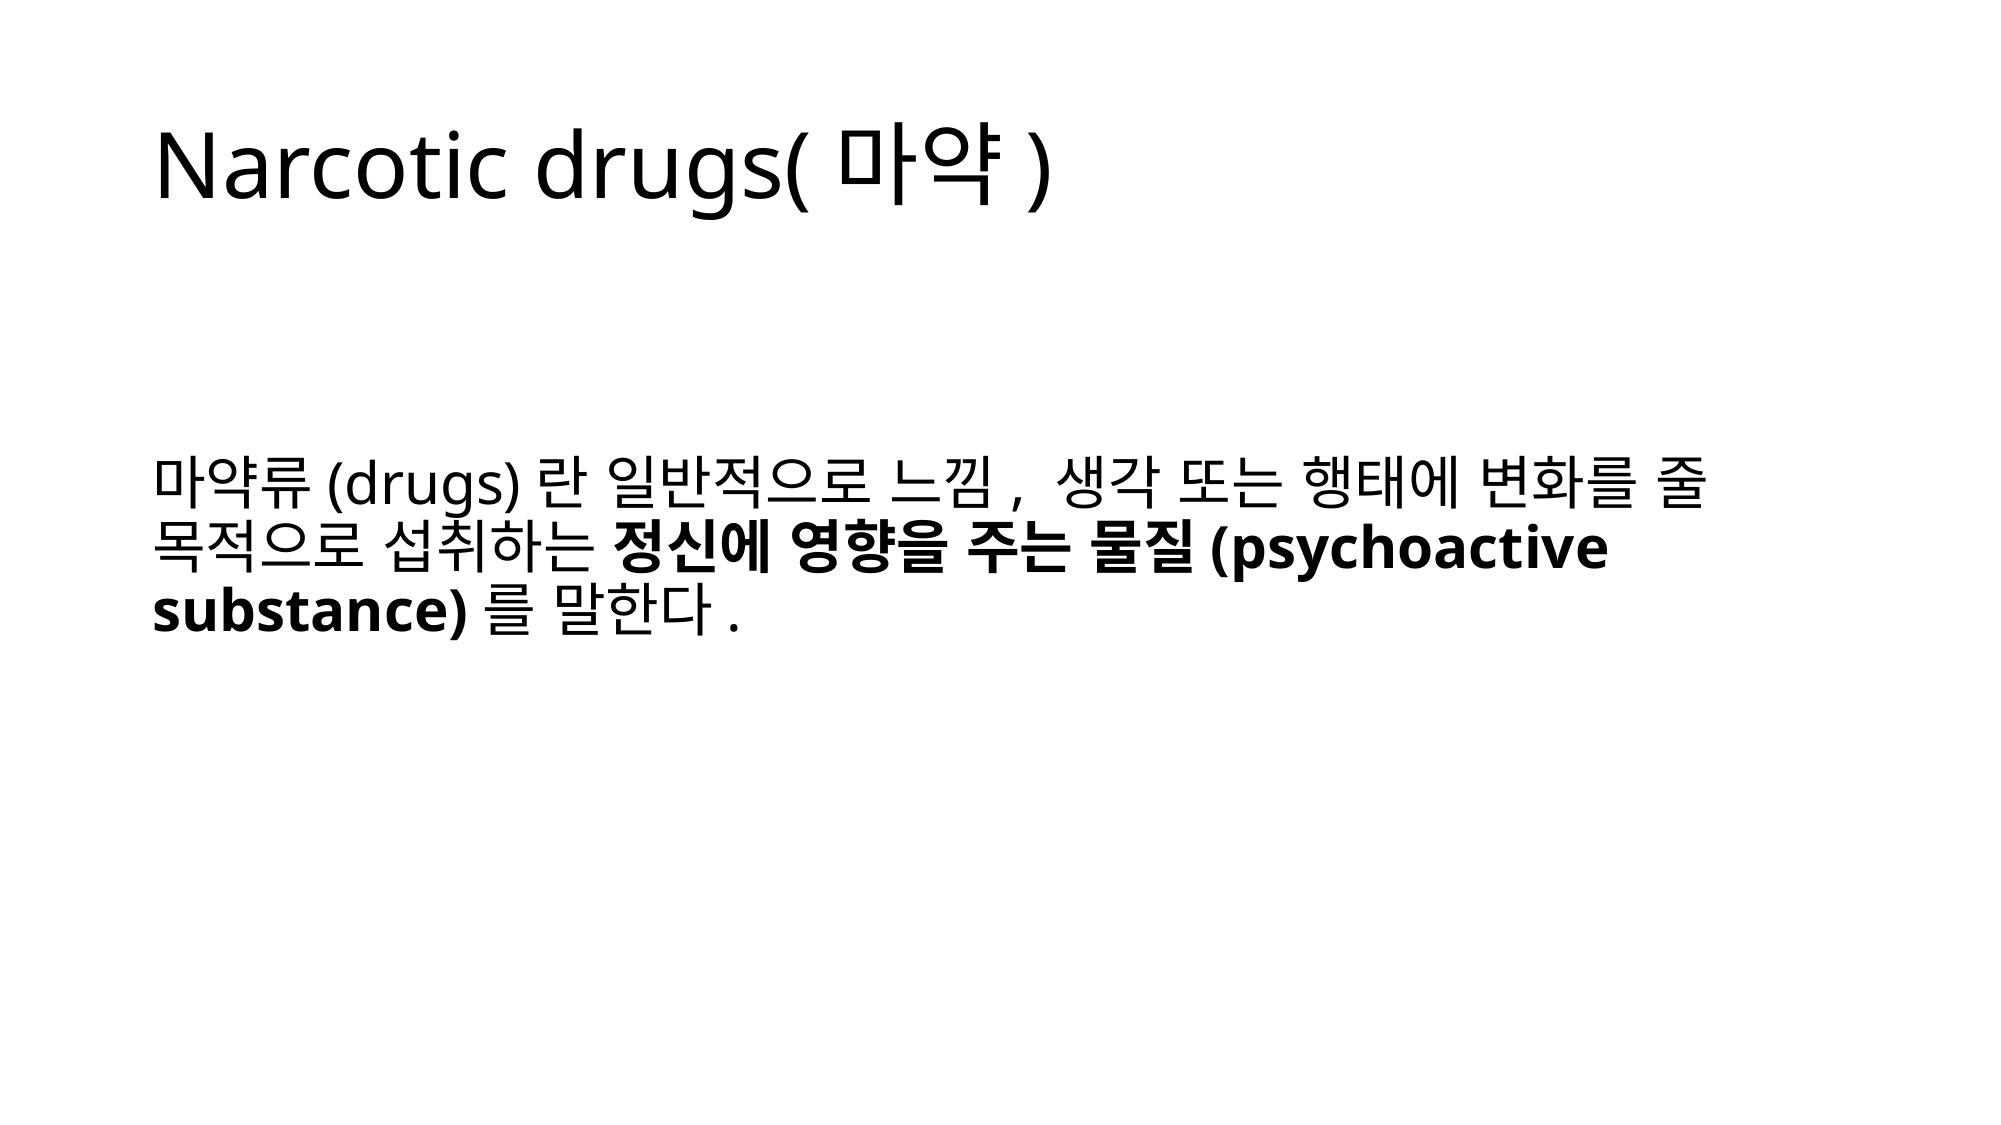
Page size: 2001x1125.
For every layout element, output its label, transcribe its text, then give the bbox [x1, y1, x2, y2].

list 마약류(drugs)란 일반적으로 느낌, 생각 또는 행태에 변화를 줄 목적으로 섭취하는 정신에 영향을 주는 물질(psychoactive substance)를 말한다. [137, 447, 1863, 1125]
title Narcotic drugs(마약) [137, 59, 1863, 278]
